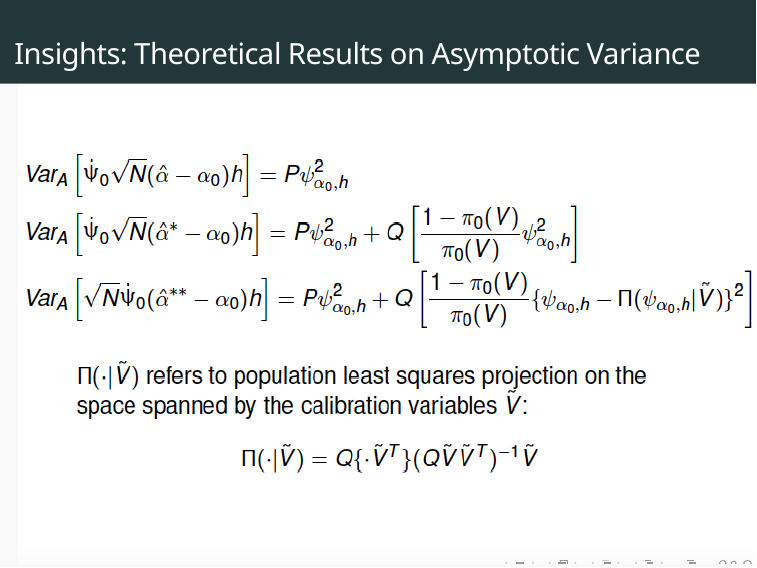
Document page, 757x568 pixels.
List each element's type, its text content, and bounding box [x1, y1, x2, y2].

text_box Insights: Theoretical Results on Asymptotic Variance [0, 0, 756, 84]
picture [17, 38, 757, 564]
